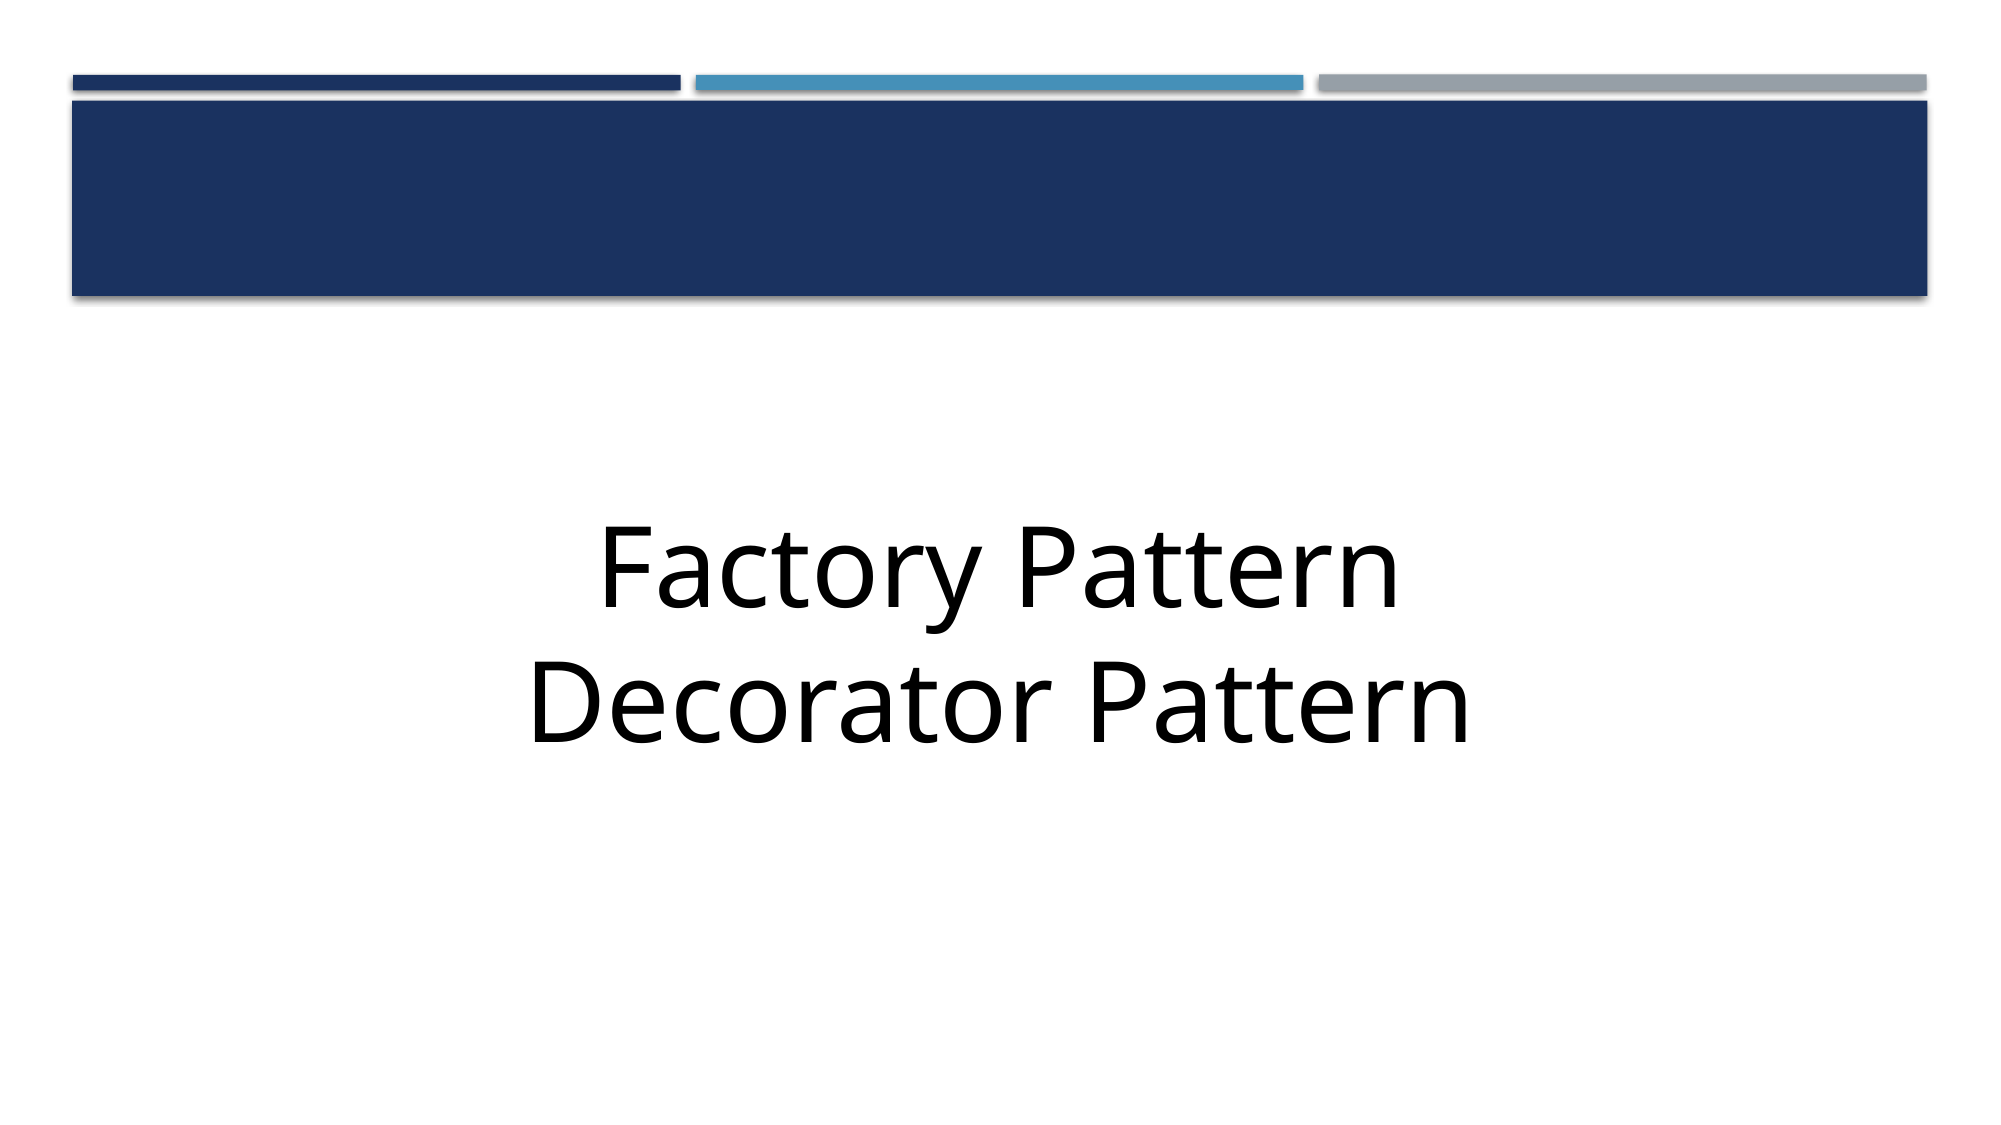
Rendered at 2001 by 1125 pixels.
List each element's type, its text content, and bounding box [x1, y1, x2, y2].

text_box Factory Pattern Decorator Pattern [509, 487, 1491, 772]
